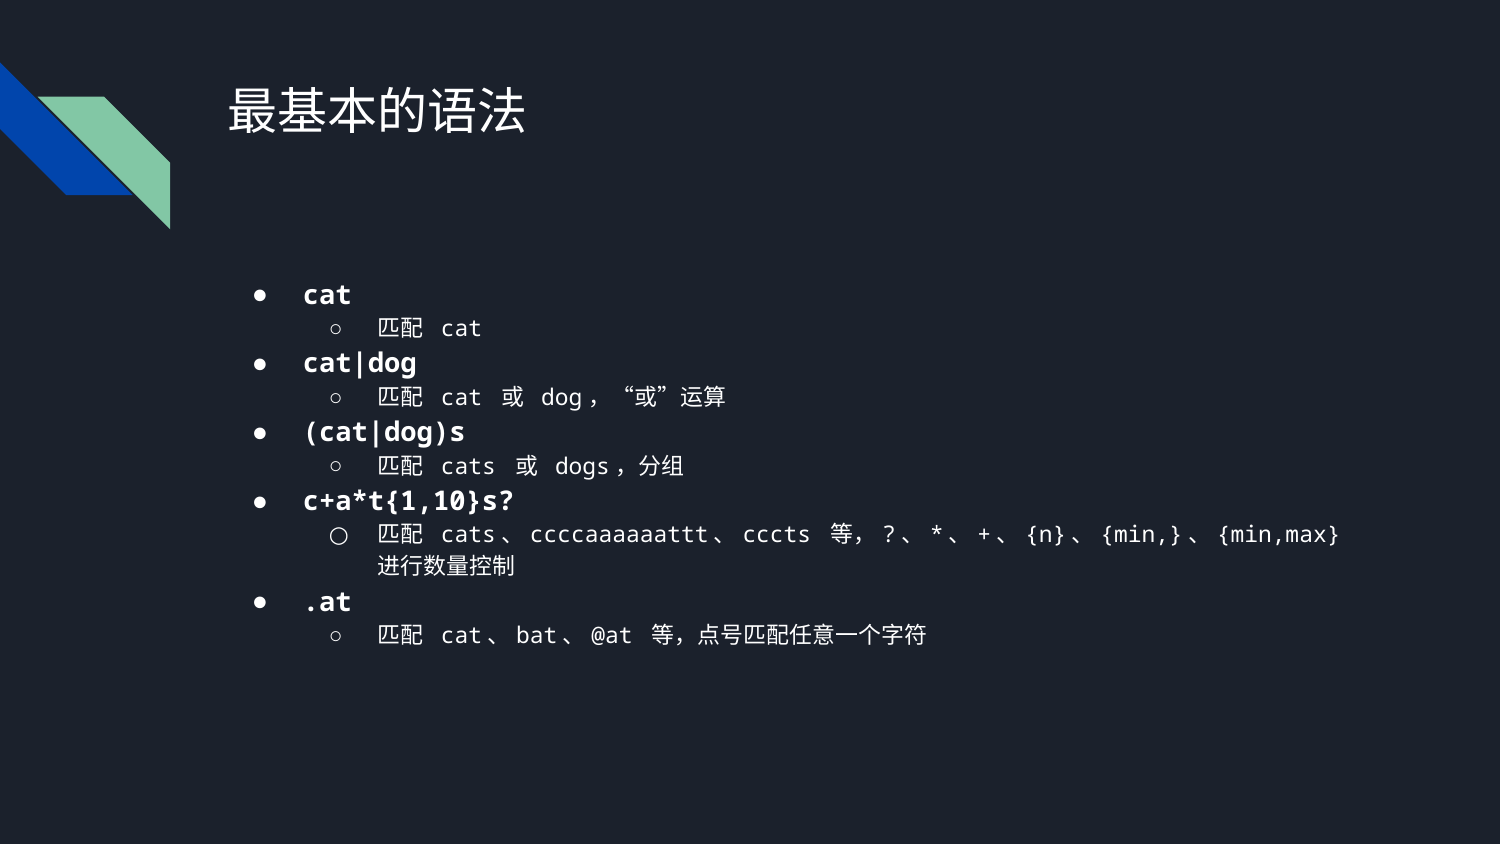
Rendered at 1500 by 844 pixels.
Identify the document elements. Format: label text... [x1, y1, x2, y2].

list cat 匹配 cat cat|dog 匹配 cat 或 dog，“或”运算 (cat|dog)s 匹配 cats 或 dogs，分组 c+a*t{1,10}s? 匹配 cats、ccccaaaaaattt、cccts 等，?、*、+、{n}、{min,}、{min,max} 进行数量控制 .at 匹配 cat、bat、@at 等，点号匹配任意一个字符 [212, 257, 1368, 735]
title 最基本的语法 [212, 64, 1368, 215]
